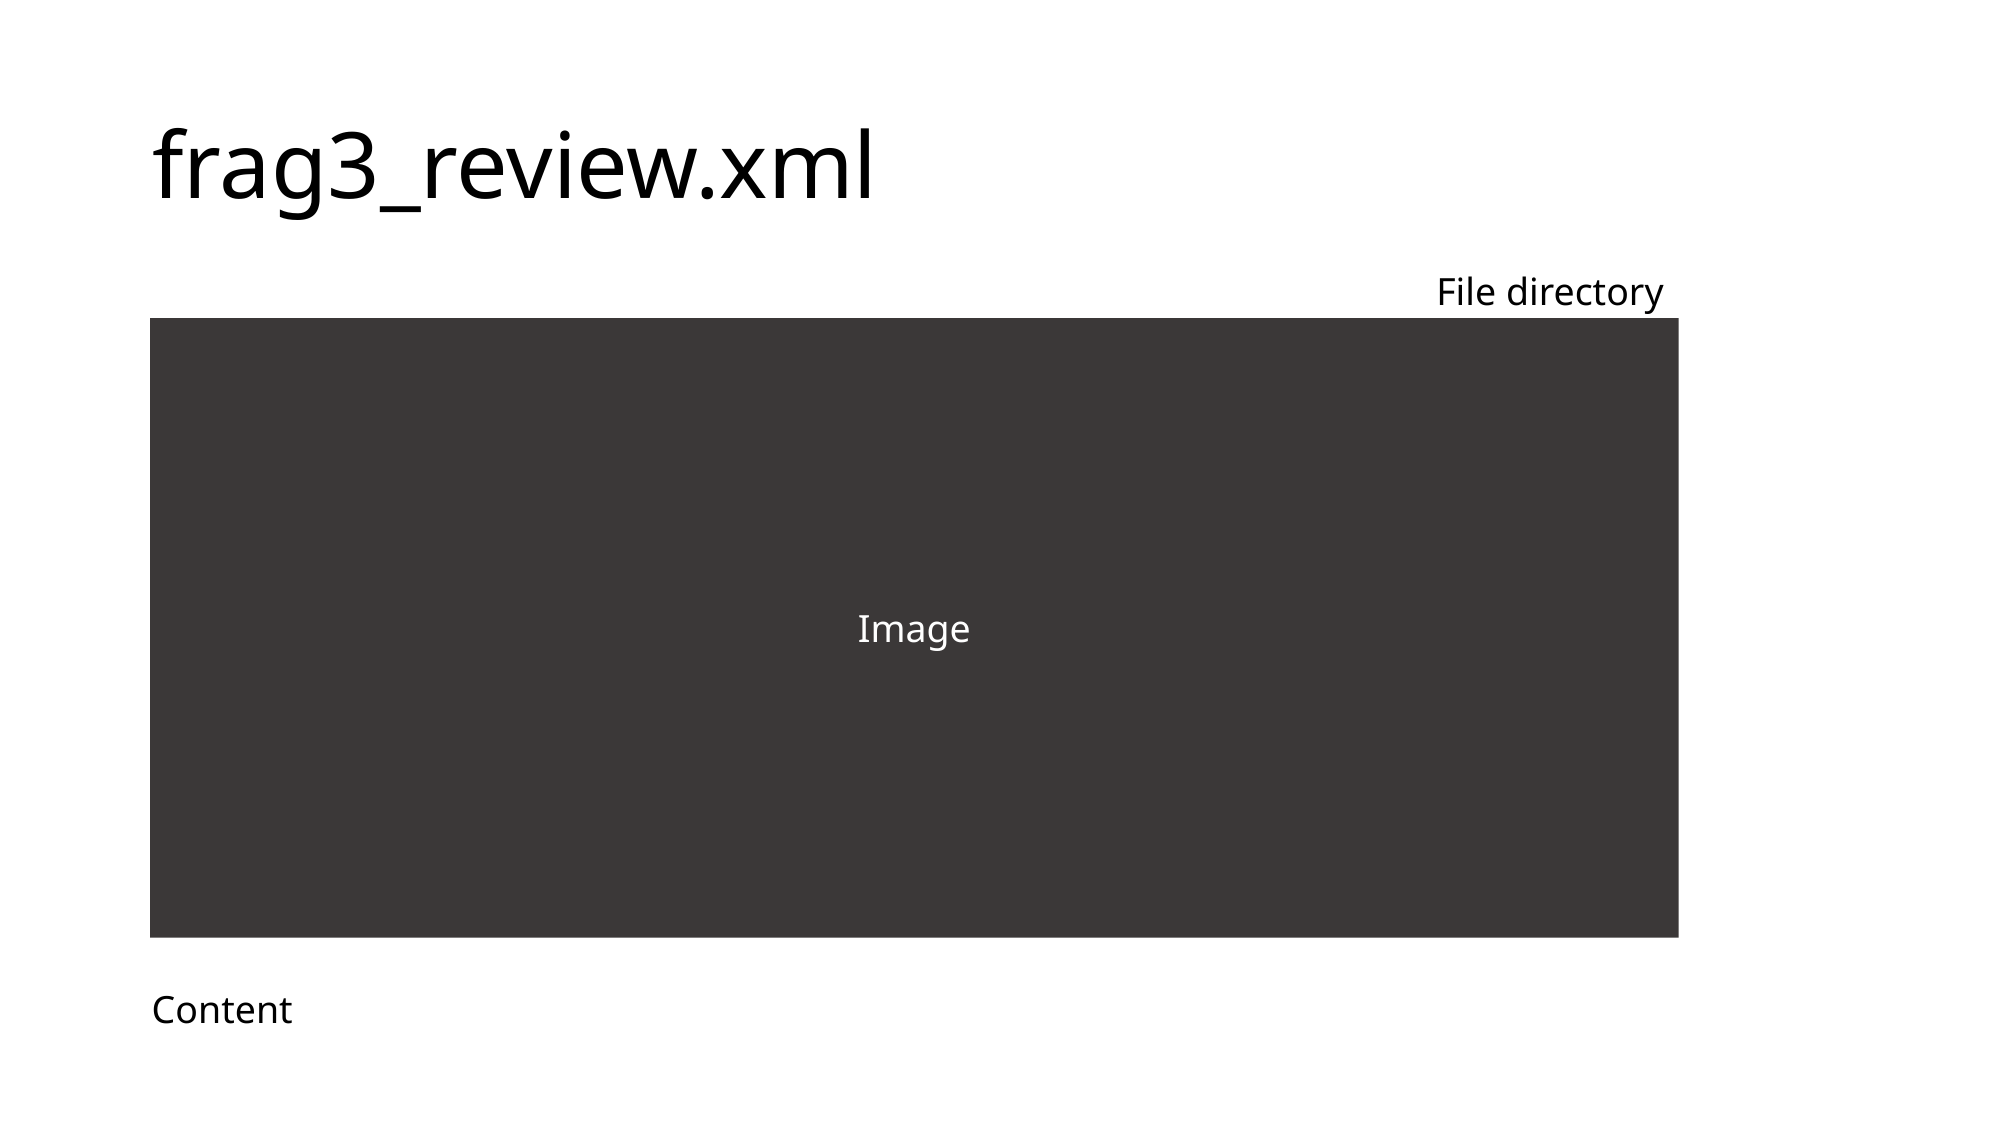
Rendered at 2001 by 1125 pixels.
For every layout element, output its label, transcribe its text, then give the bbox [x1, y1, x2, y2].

text_box Image [149, 317, 1680, 939]
text_box Content [136, 979, 308, 1039]
title frag3_review.xml [137, 59, 1092, 278]
text_box File directory [987, 233, 1679, 317]
